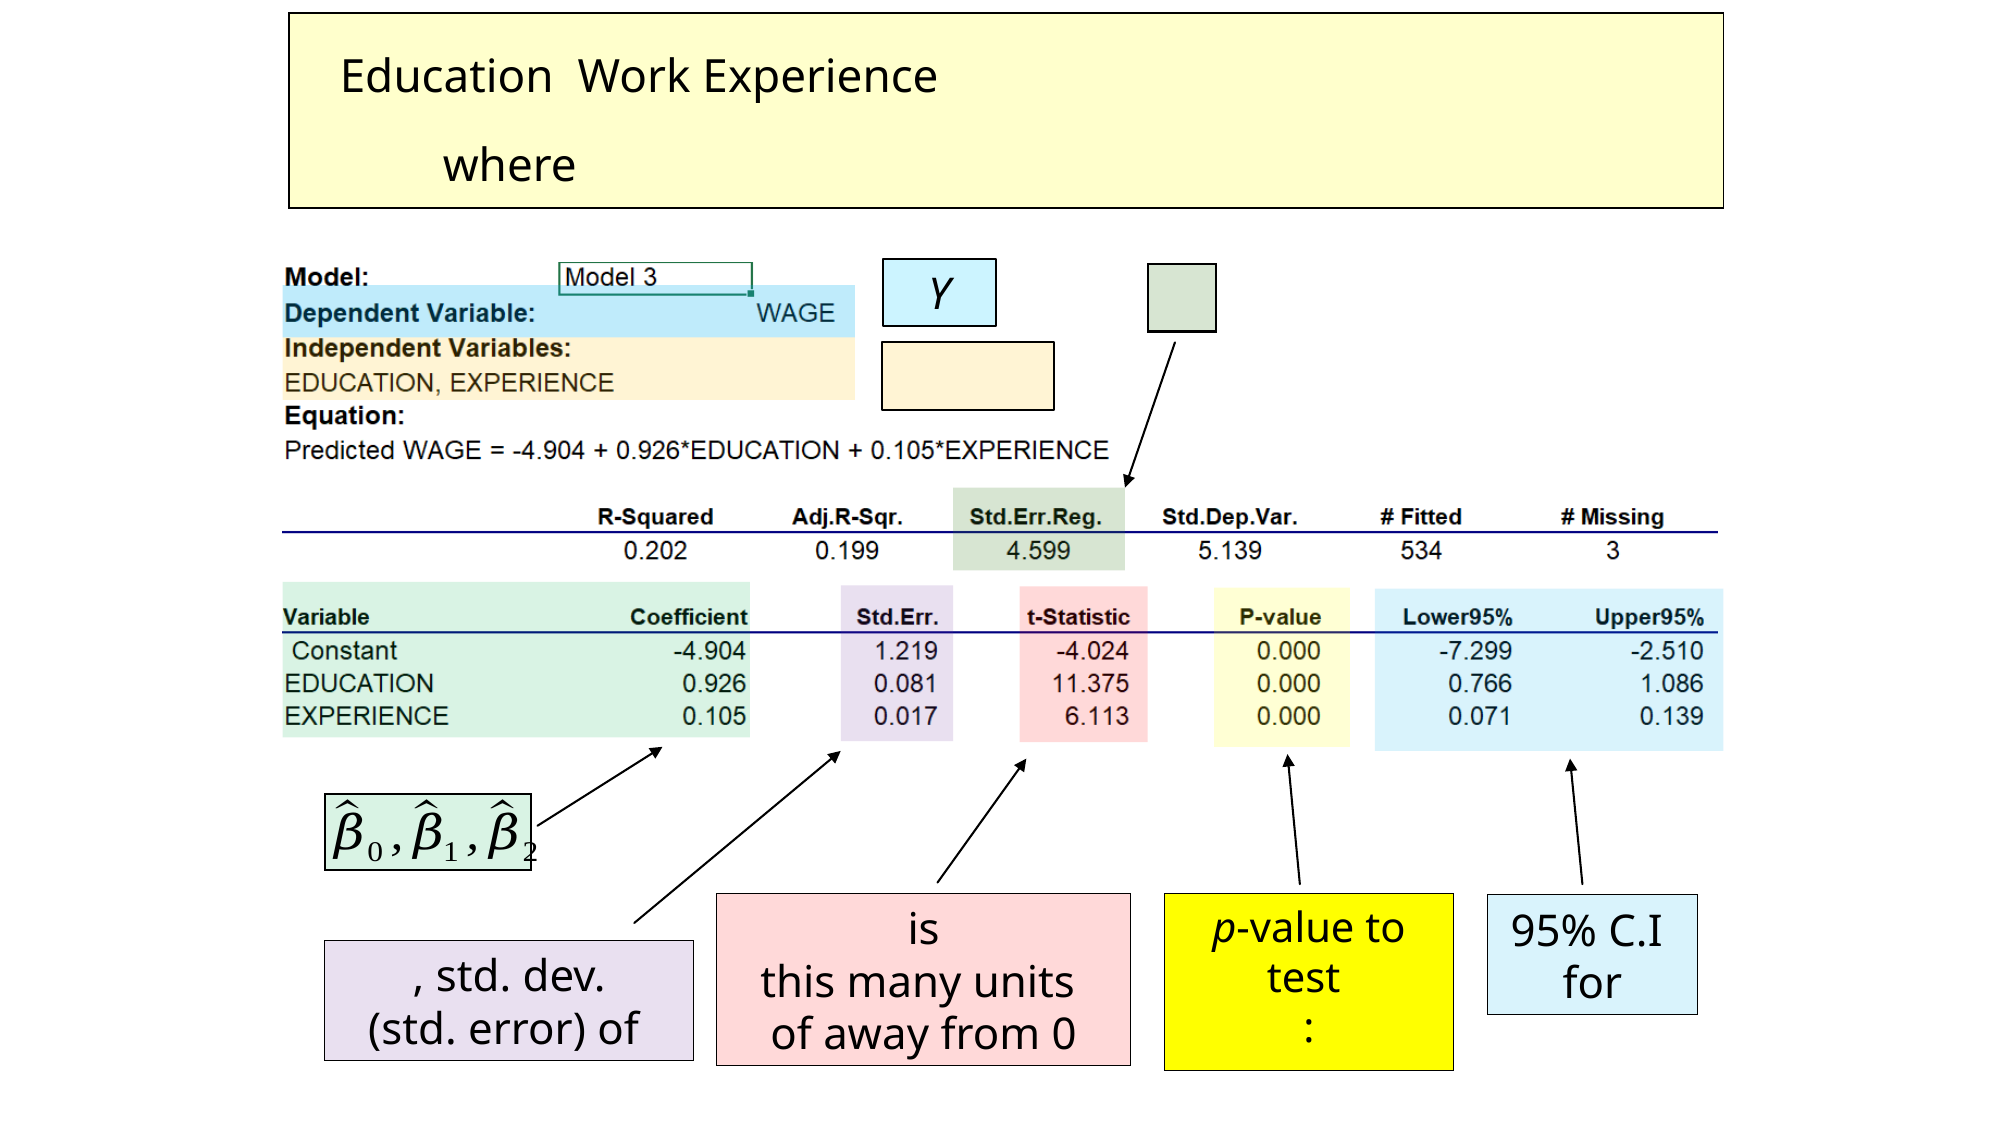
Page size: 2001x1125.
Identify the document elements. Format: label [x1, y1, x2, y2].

text_box [1282, 754, 1300, 885]
text_box [538, 746, 663, 826]
text_box [288, 12, 1861, 209]
picture [282, 261, 1718, 738]
text_box [1019, 738, 1148, 743]
text_box [324, 793, 538, 871]
text_box [1565, 758, 1583, 885]
text_box [840, 738, 954, 742]
text_box [937, 758, 1027, 883]
text_box [1213, 738, 1352, 748]
text_box [1373, 587, 1725, 752]
text_box [634, 750, 841, 924]
